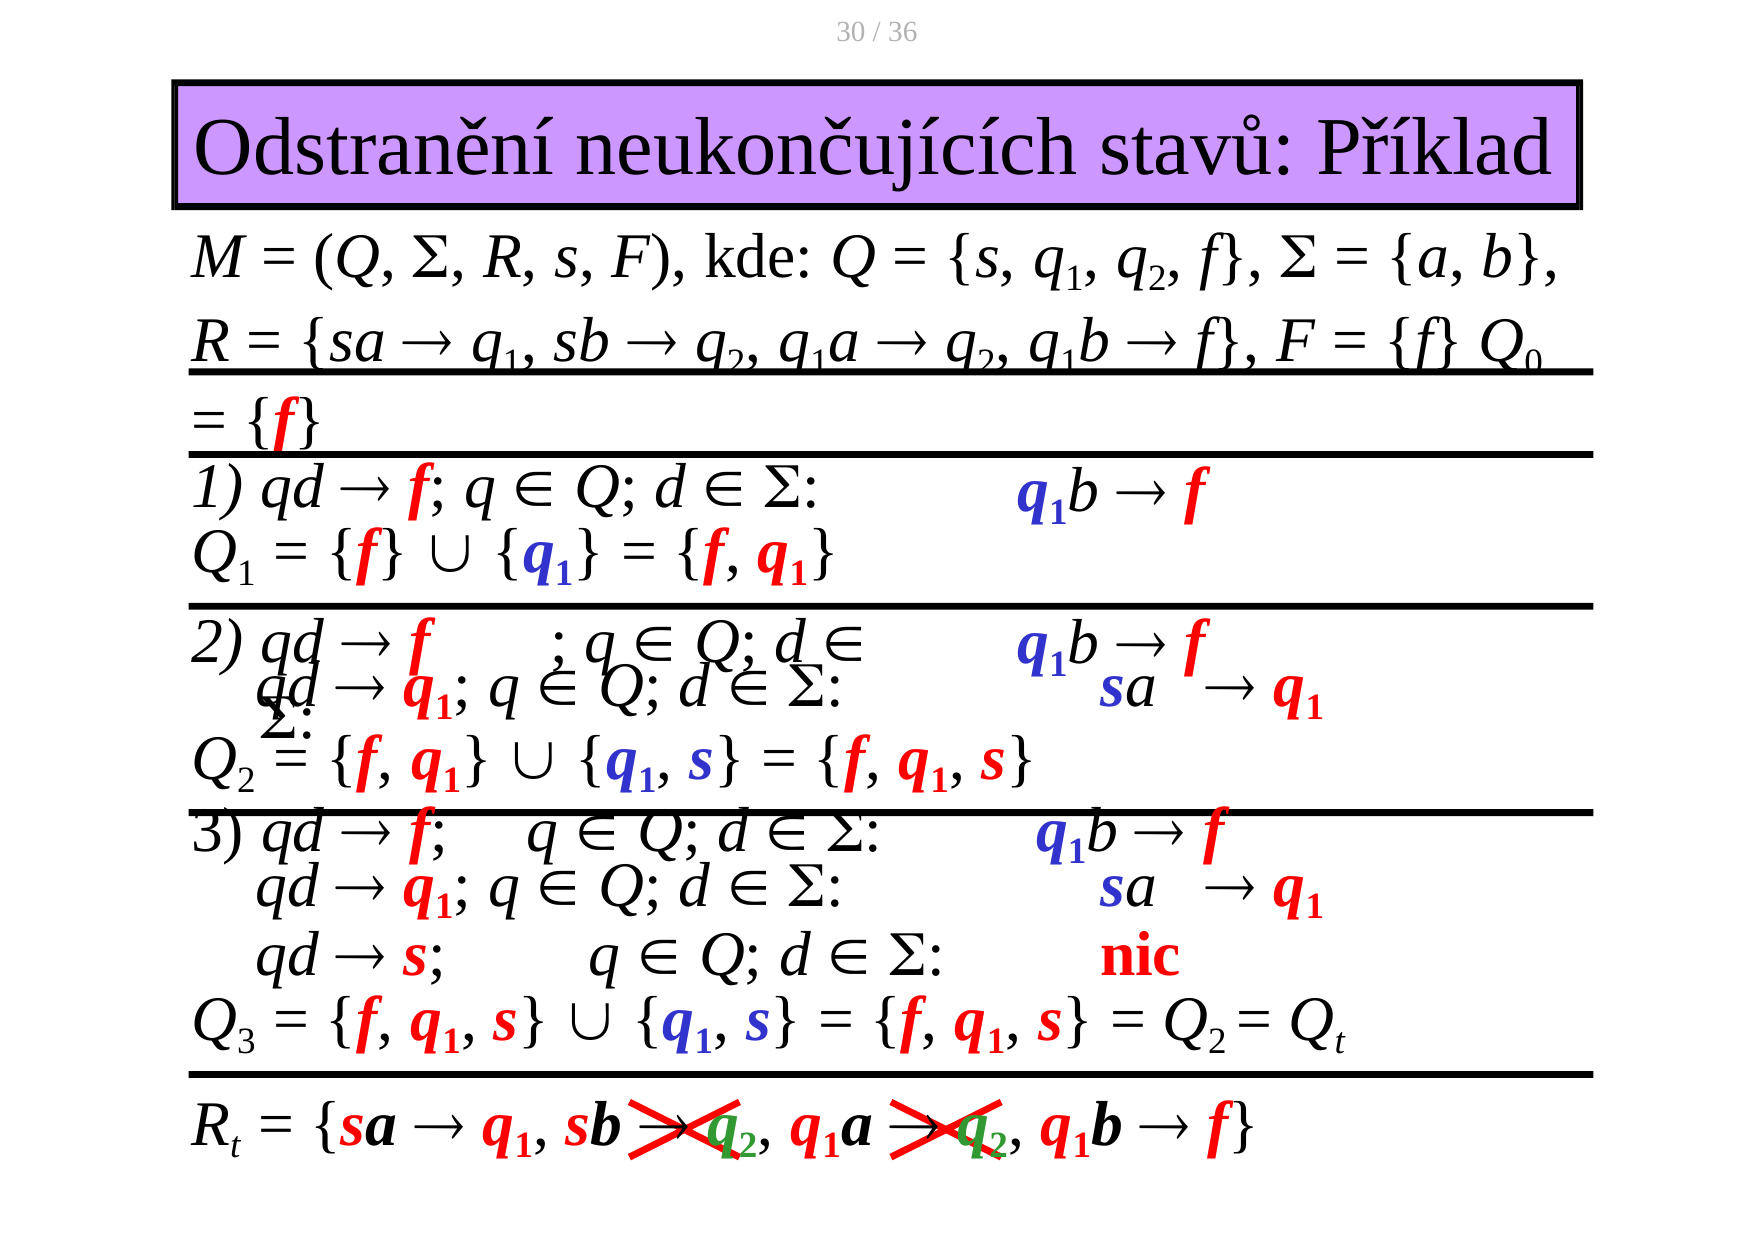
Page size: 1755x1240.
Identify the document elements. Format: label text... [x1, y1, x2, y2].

text_box [1227, 602, 1594, 610]
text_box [171, 78, 1584, 211]
text_box [872, 602, 1011, 610]
text_box [188, 1071, 1594, 1078]
text_box [872, 451, 1011, 458]
text_box qd  f; q  Q; d  : Q1 = {f}  {q1} = {f, q1} qd  f ; q  Q; d  : [184, 444, 872, 651]
text_box M = (Q, , R, s, F), kde: Q = {s, q1, q2, f},  = {a, b}, R = {sa  q1, sb  q2, q1a  q2, q1b  f}, F = {f} Q0 = {f} [187, 300, 1572, 451]
text_box q1b  f [1011, 444, 1227, 532]
text_box [1572, 368, 1594, 376]
text_box qd  q1; q  Q; d  : sa  q1 Q2 = {f, q1}  {q1, s} = {f, q1, s} 3) qd  f; q  Q; d  : q1b  f qd  q1; q  Q; d  : sa  q1 qd  s; q  Q; d  : nic Q3 = {f, q1, s}  {q1, s} = {f, q1, s} = Q2 = Qt Rt = {sa  q1, sb  q2, q1a  q2, q1b  f} [172, 651, 1371, 1166]
text_box [1371, 809, 1594, 817]
text_box q1b  f [1011, 596, 1227, 651]
text_box [1227, 451, 1594, 458]
slide_number 30 / 36 [0, 11, 1755, 58]
title Odstranění neukončujících stavů: Příklad [163, 79, 1591, 300]
